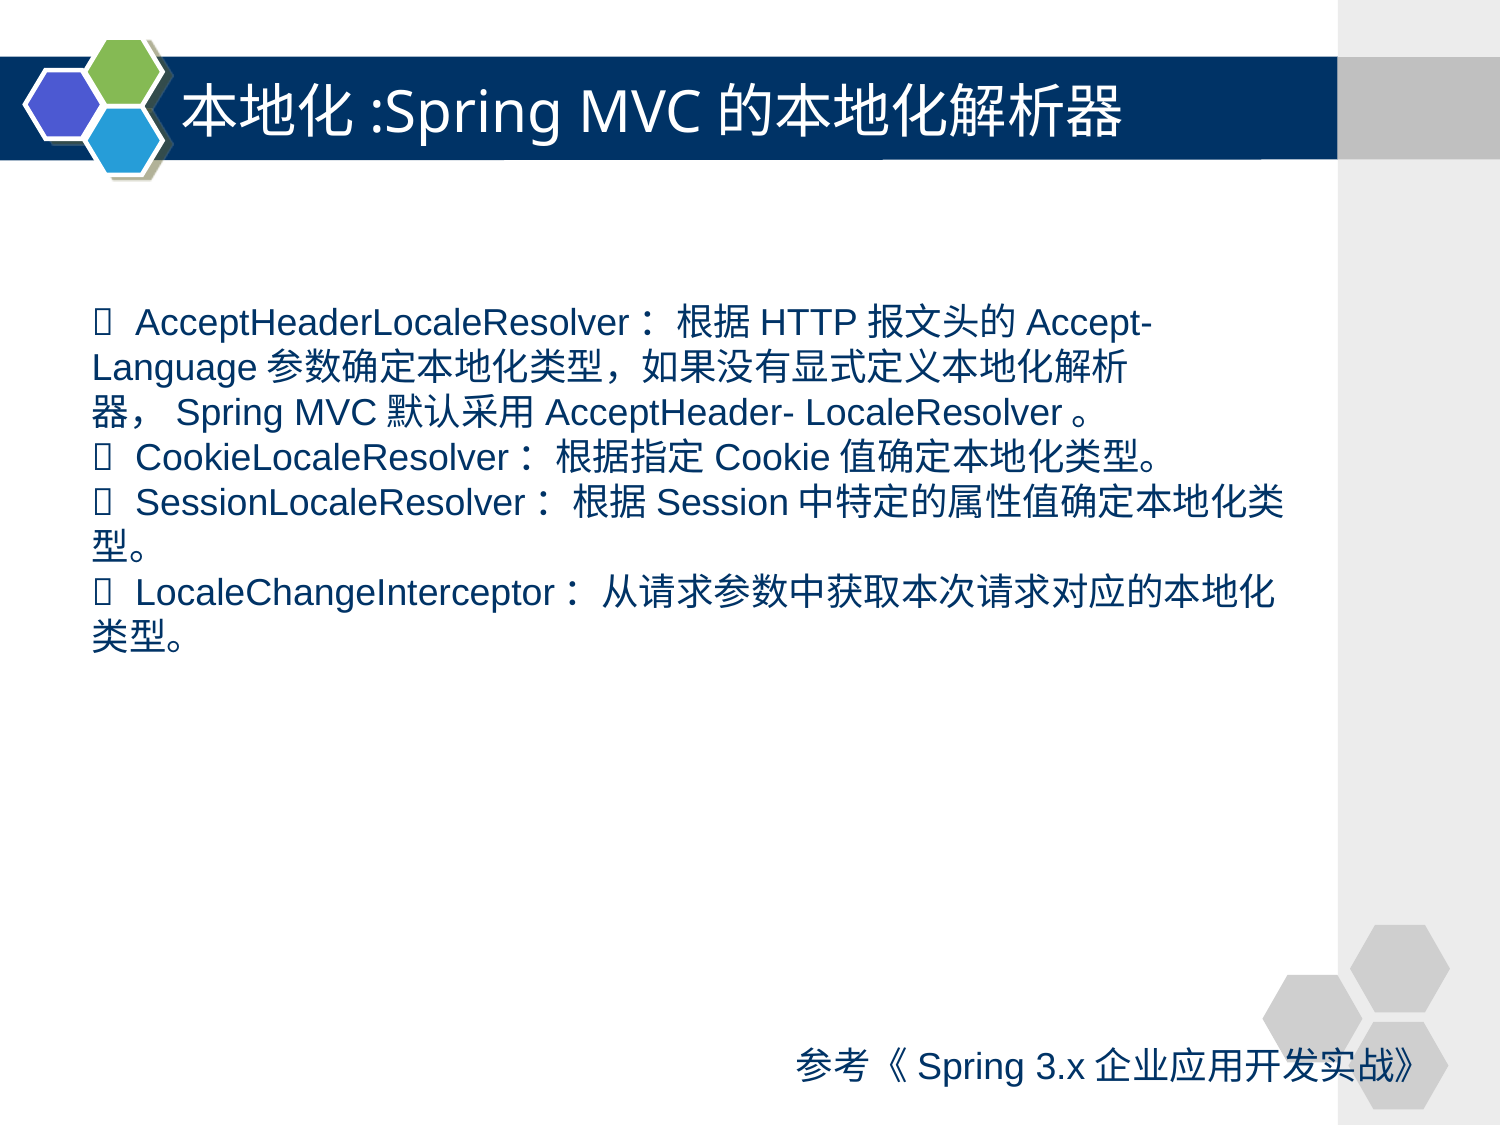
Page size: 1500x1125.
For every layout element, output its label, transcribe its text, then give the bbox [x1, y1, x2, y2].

text_box  AcceptHeaderLocaleResolver：根据HTTP报文头的Accept-Language参数确定本地化类型，如果没有显式定义本地化解析器，Spring MVC默认采用AcceptHeader- LocaleResolver。  CookieLocaleResolver：根据指定Cookie值确定本地化类型。  SessionLocaleResolver：根据Session中特定的属性值确定本地化类型。  LocaleChangeInterceptor：从请求参数中获取本次请求对应的本地化类型。 [76, 290, 1306, 711]
text_box 参考《Spring 3.x企业应用开发实战》 [594, 1034, 1447, 1095]
title 本地化:Spring MVC的本地化解析器 [165, 62, 1459, 155]
